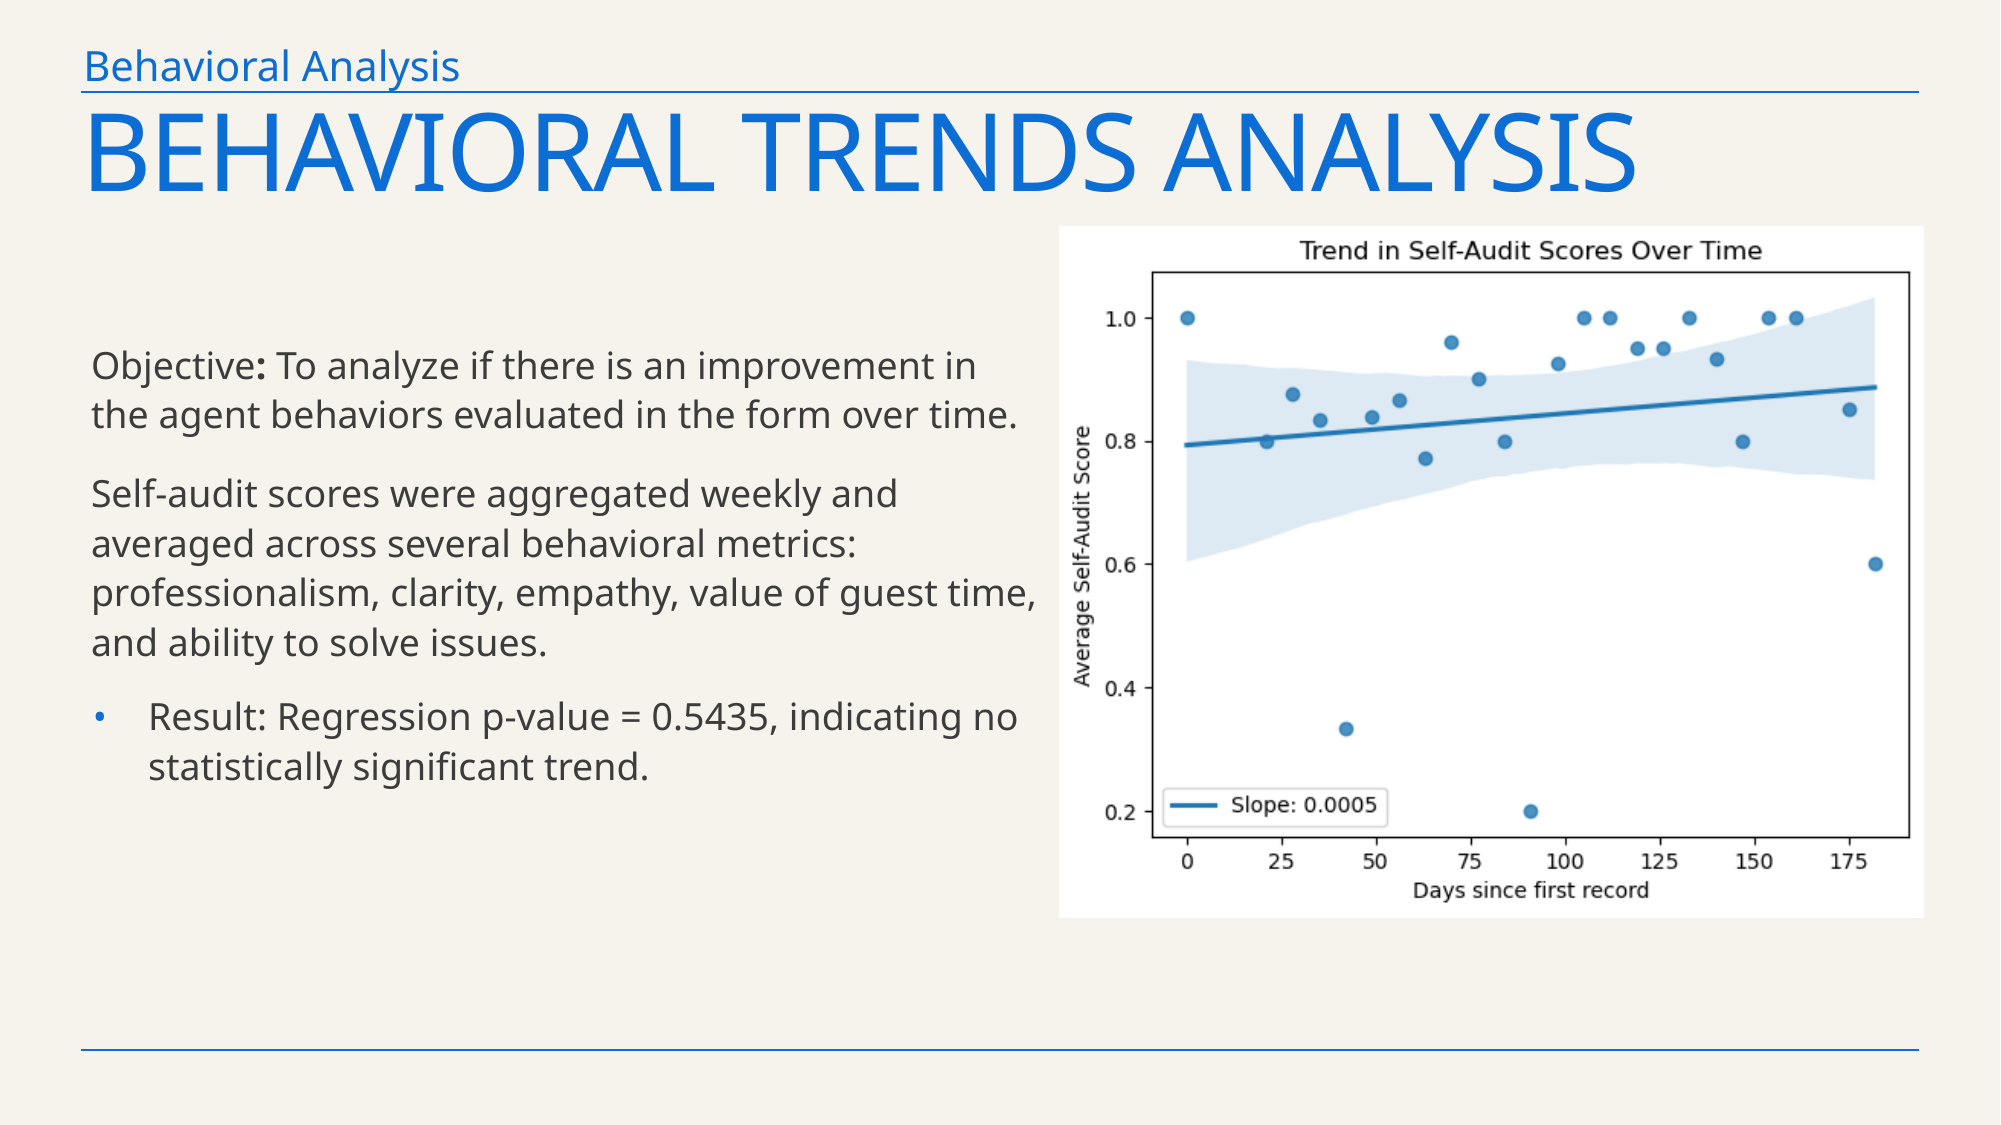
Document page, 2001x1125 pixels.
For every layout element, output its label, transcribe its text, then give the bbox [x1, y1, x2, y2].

list Behavioral Analysis [83, 40, 715, 90]
list Objective: To analyze if there is an improvement in the agent behaviors evaluated in the form over time. Self-audit scores were aggregated weekly and averaged across several behavioral metrics: professionalism, clarity, empathy, value of guest time, and ability to solve issues. Result: Regression p-value = 0.5435, indicating no statistically significant trend. [76, 217, 1055, 908]
title Behavioral Trends Analysis [81, 108, 1919, 208]
picture [1058, 226, 1925, 918]
